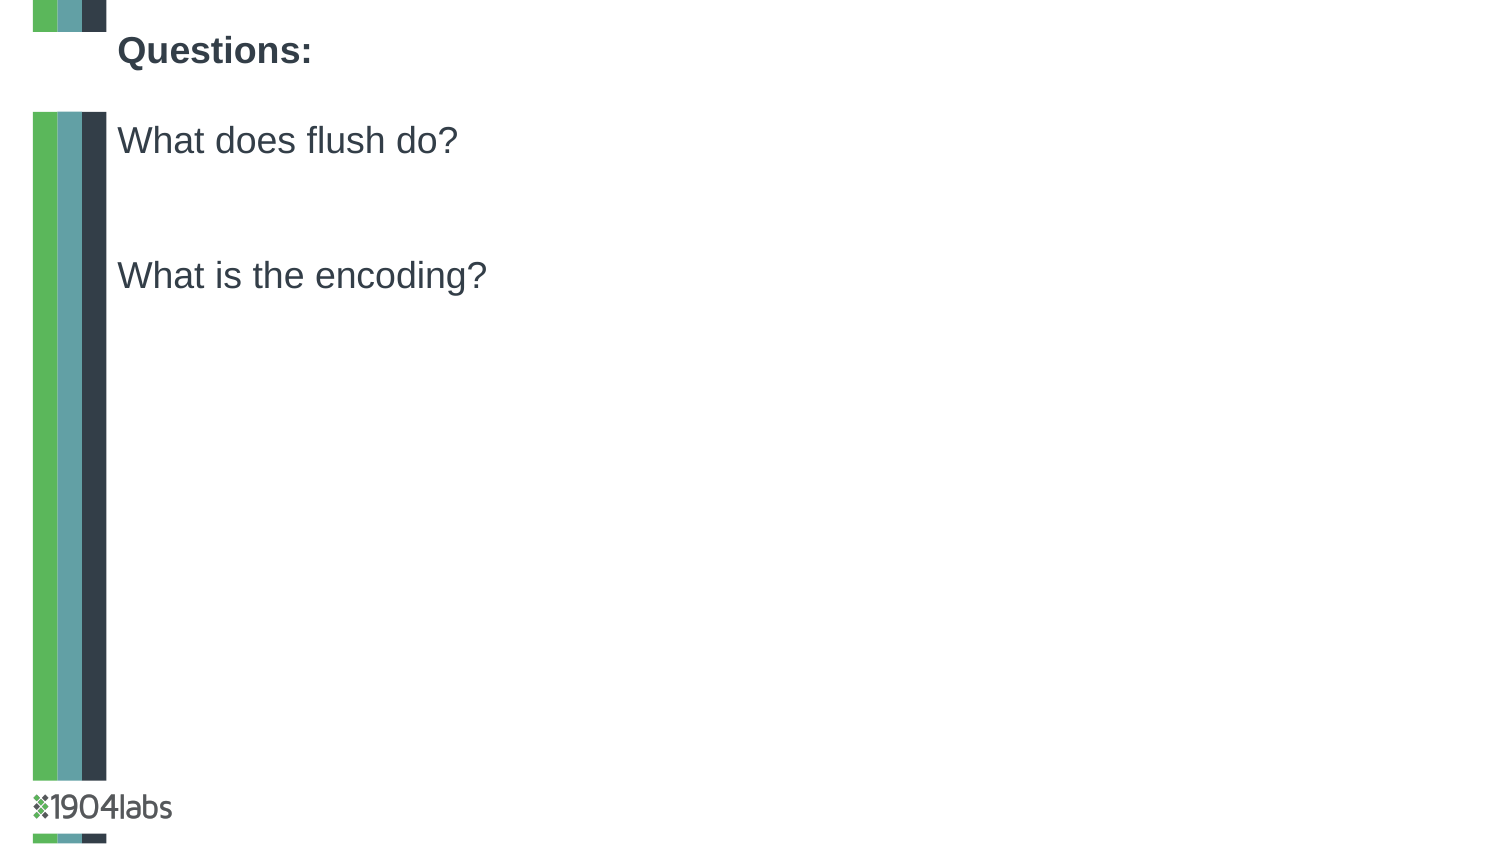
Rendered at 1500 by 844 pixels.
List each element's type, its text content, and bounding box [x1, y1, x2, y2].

picture [28, 790, 102, 823]
list Questions: What does flush do? What is the encoding? [102, 10, 1500, 829]
